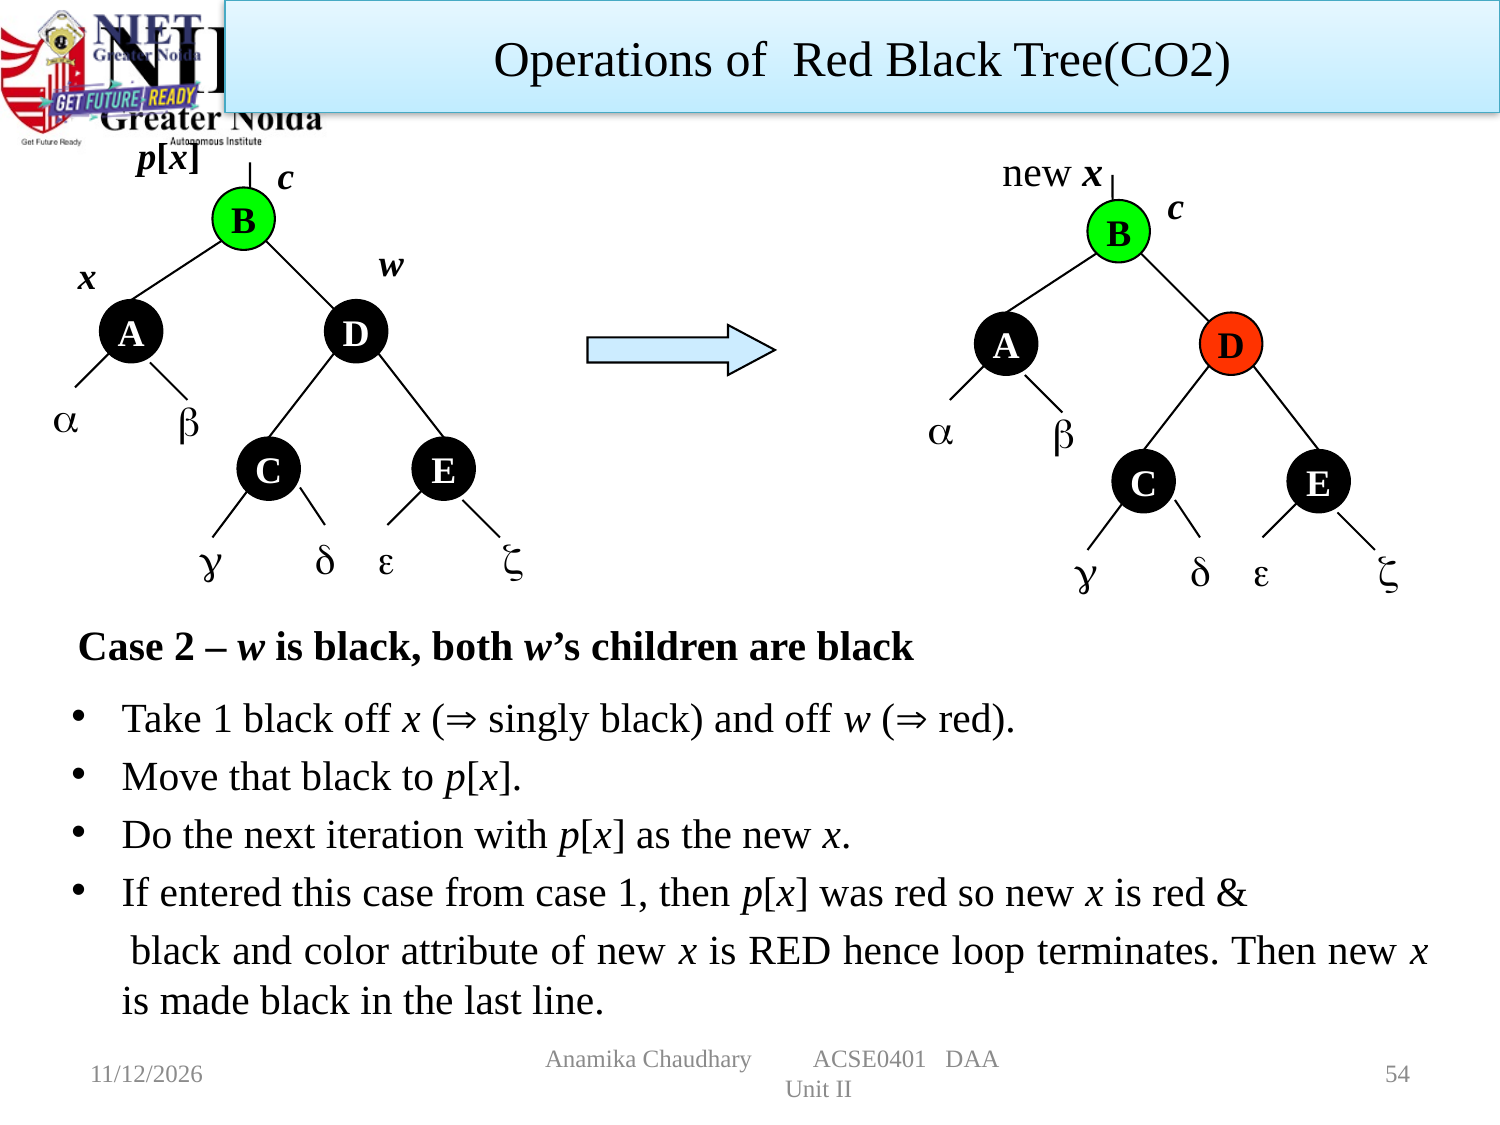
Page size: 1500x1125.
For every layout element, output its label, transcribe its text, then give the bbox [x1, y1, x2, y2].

picture [0, 0, 332, 175]
text_box p[x] [123, 143, 216, 185]
text_box E [412, 437, 475, 500]
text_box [1005, 253, 1097, 313]
text_box B [1087, 203, 1150, 263]
text_box new x [987, 137, 1138, 203]
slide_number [75, 1042, 425, 1103]
text_box  [1362, 537, 1414, 603]
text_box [378, 353, 444, 438]
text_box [1143, 365, 1210, 451]
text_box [130, 240, 222, 301]
text_box [587, 324, 775, 376]
list Take 1 black off x ( singly black) and off w ( red). Move that black to p[x]. Do the next iteration with p[x] as the new x. If entered this case from case 1, then p[x] was red so new x is red & black and color attribute of new x is RED hence loop terminates. Then new x is made black in the last line. [56, 683, 1444, 1031]
text_box  [1175, 537, 1226, 603]
text_box E [1287, 450, 1350, 513]
text_box C [1112, 450, 1175, 513]
text_box B [212, 187, 275, 250]
text_box  [1037, 399, 1091, 465]
text_box  [362, 525, 411, 590]
text_box A [99, 300, 163, 363]
title Case 2 – w is black, both w’s children are black [0, 587, 1500, 695]
text_box c [262, 144, 310, 204]
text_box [1253, 365, 1319, 451]
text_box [265, 240, 335, 310]
text_box x [63, 244, 112, 304]
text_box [268, 353, 335, 438]
text_box A [974, 313, 1038, 375]
text_box  [487, 525, 539, 590]
text_box  [1237, 537, 1286, 603]
text_box  [912, 395, 969, 461]
footer Anamika Chaudhary ACSE0401 DAA Unit II [512, 1042, 1125, 1103]
text_box C [237, 438, 300, 500]
text_box  [184, 525, 238, 590]
text_box  [300, 525, 351, 590]
text_box Operations of Red Black Tree(CO2) [238, 0, 1500, 113]
text_box D [324, 299, 388, 363]
slide_number 54 [1125, 1042, 1425, 1103]
text_box  [1059, 537, 1113, 603]
text_box w [364, 231, 419, 292]
text_box  [37, 383, 94, 448]
text_box D [1199, 312, 1263, 375]
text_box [1140, 253, 1210, 322]
text_box c [1152, 174, 1200, 235]
text_box  [162, 387, 216, 453]
